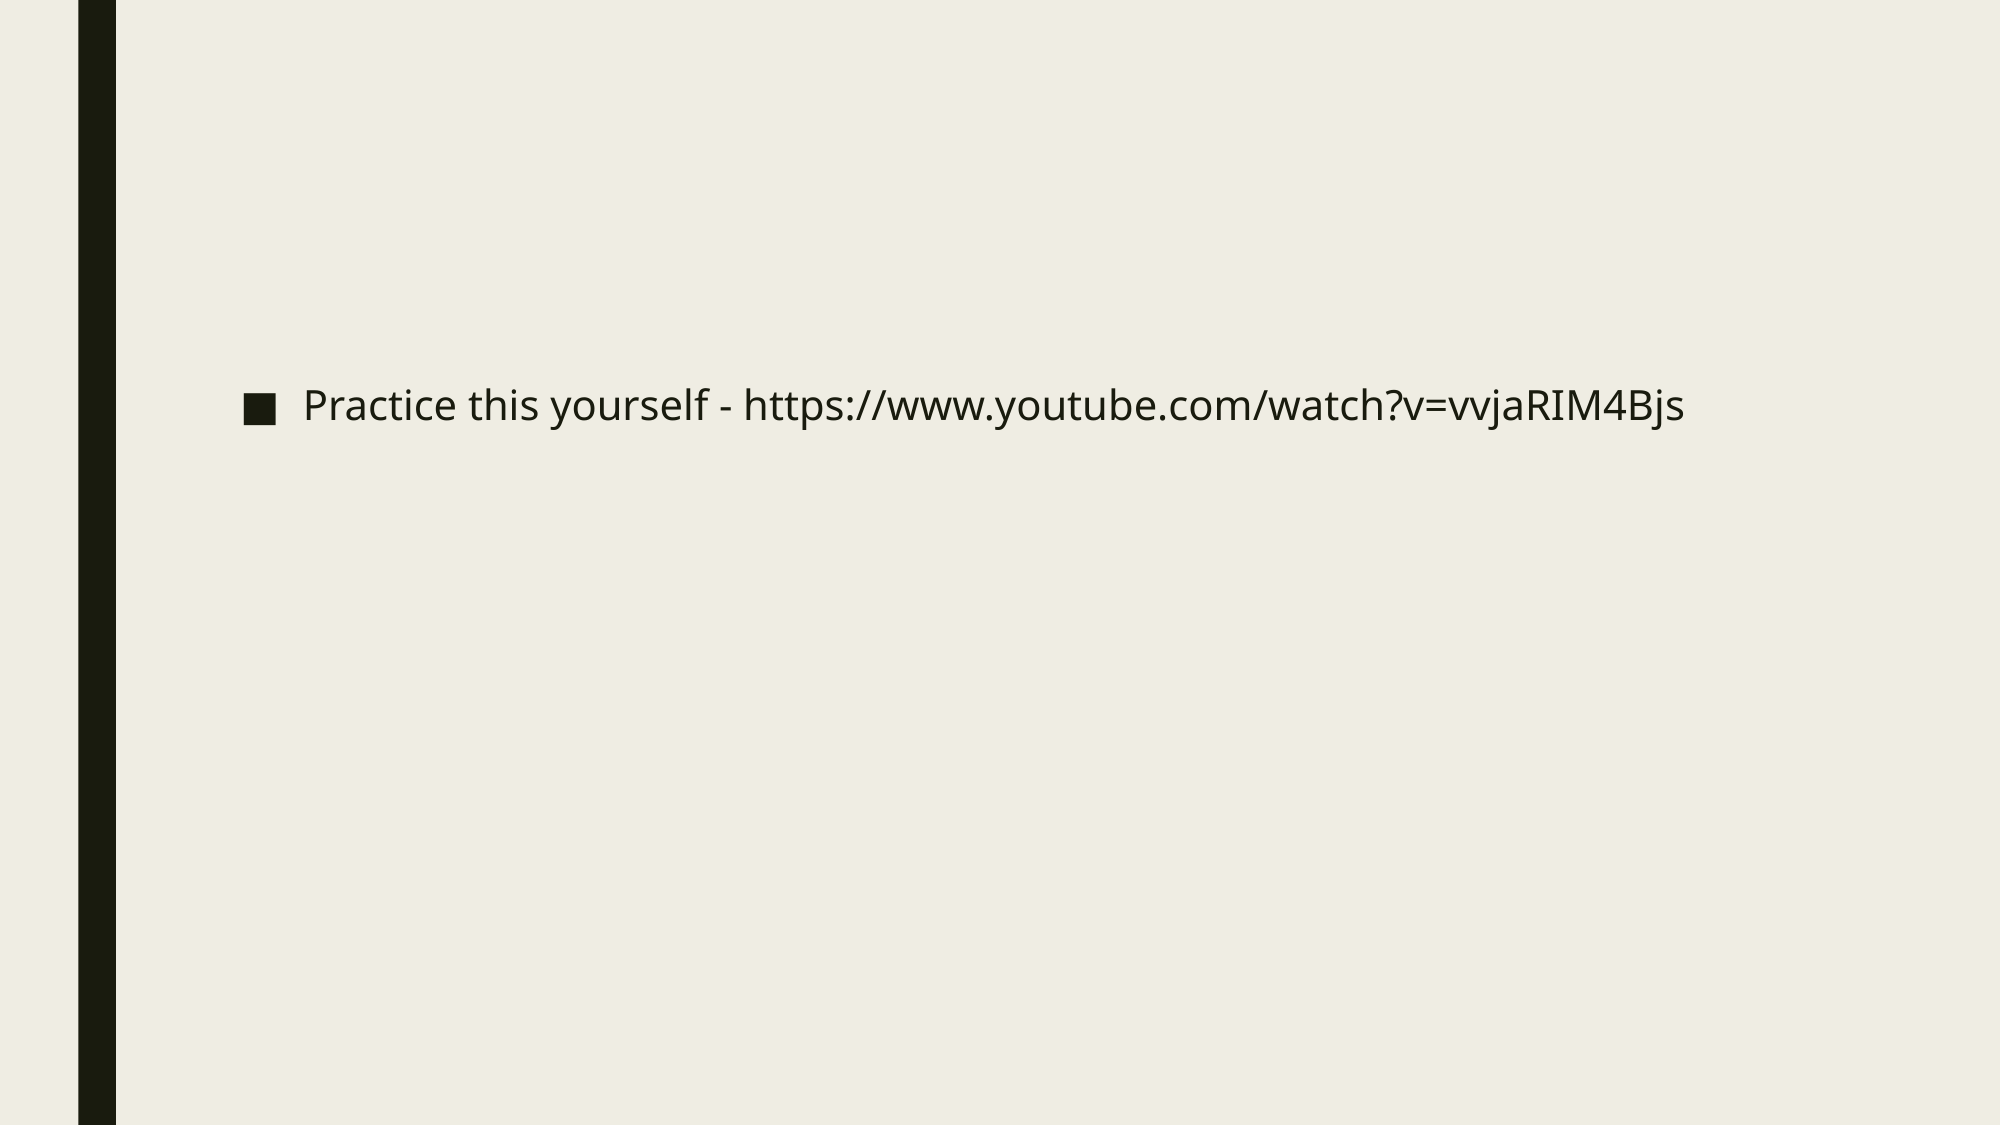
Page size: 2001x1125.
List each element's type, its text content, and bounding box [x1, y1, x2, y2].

list Practice this yourself - https://www.youtube.com/watch?v=vvjaRIM4Bjs [225, 375, 1800, 963]
